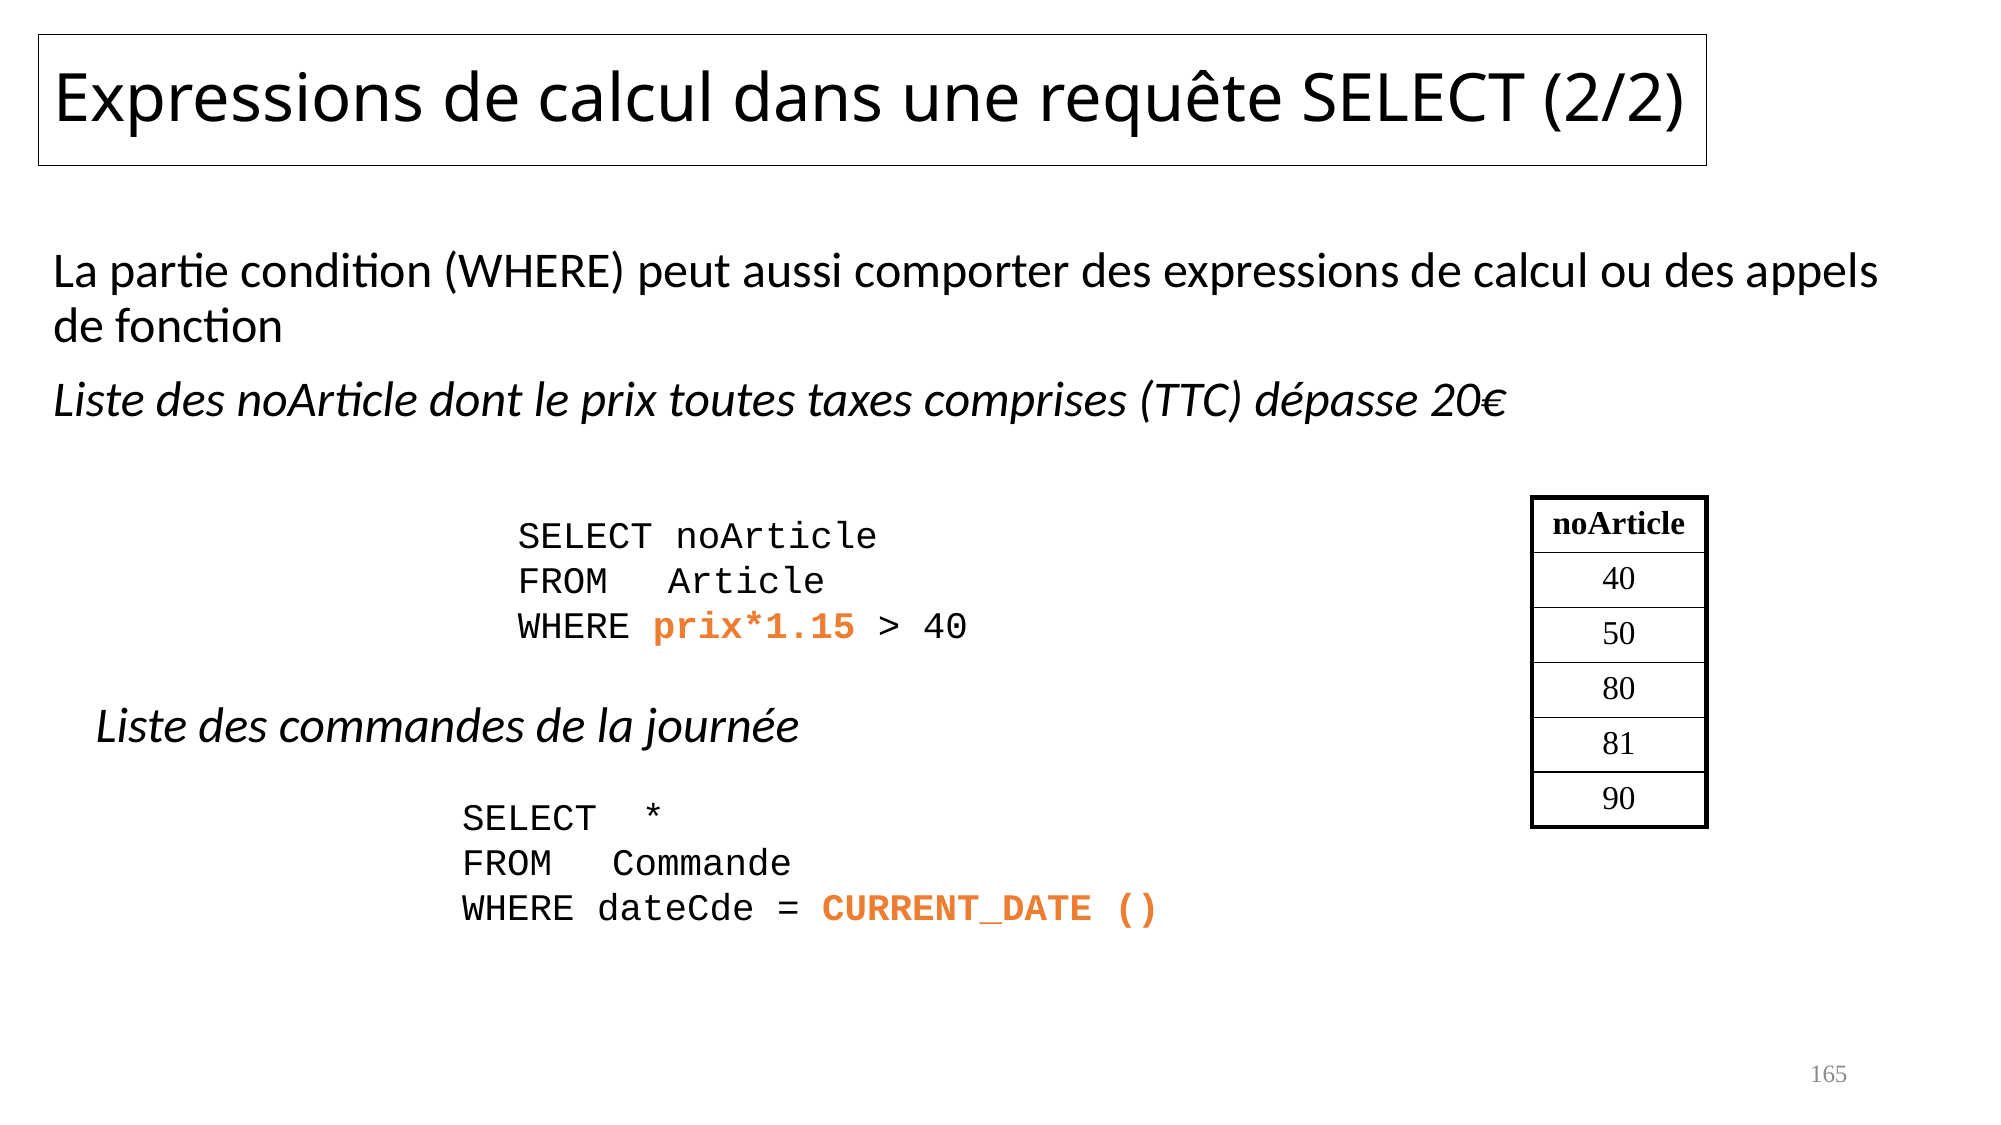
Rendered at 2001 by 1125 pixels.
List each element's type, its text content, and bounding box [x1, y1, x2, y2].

text_box Expressions de calcul dans une requête SELECT (2/2) [38, 34, 1707, 166]
text_box Liste des commandes de la journée [80, 684, 1406, 781]
table_cell 40 [1534, 553, 1704, 607]
table_cell 80 [1534, 663, 1704, 717]
table_header noArticle [1534, 500, 1704, 552]
table_cell 81 [1534, 718, 1704, 771]
text_box La partie condition (WHERE) peut aussi comporter des expressions de calcul ou des appels de fonction Liste des noArticle dont le prix toutes taxes comprises (TTC) dépasse 20€ [38, 237, 1925, 476]
table_cell 50 [1534, 608, 1704, 662]
text_box [362, 487, 1163, 663]
text_box SELECT * FROM Commande WHERE dateCde = CURRENT_DATE () [447, 785, 1197, 935]
text_box [349, 846, 1225, 1024]
table_cell 90 [1534, 773, 1704, 825]
text_box <numéro> [1412, 1042, 1863, 1103]
text_box SELECT noArticle FROM Article WHERE prix*1.15 > 40 [503, 503, 983, 654]
